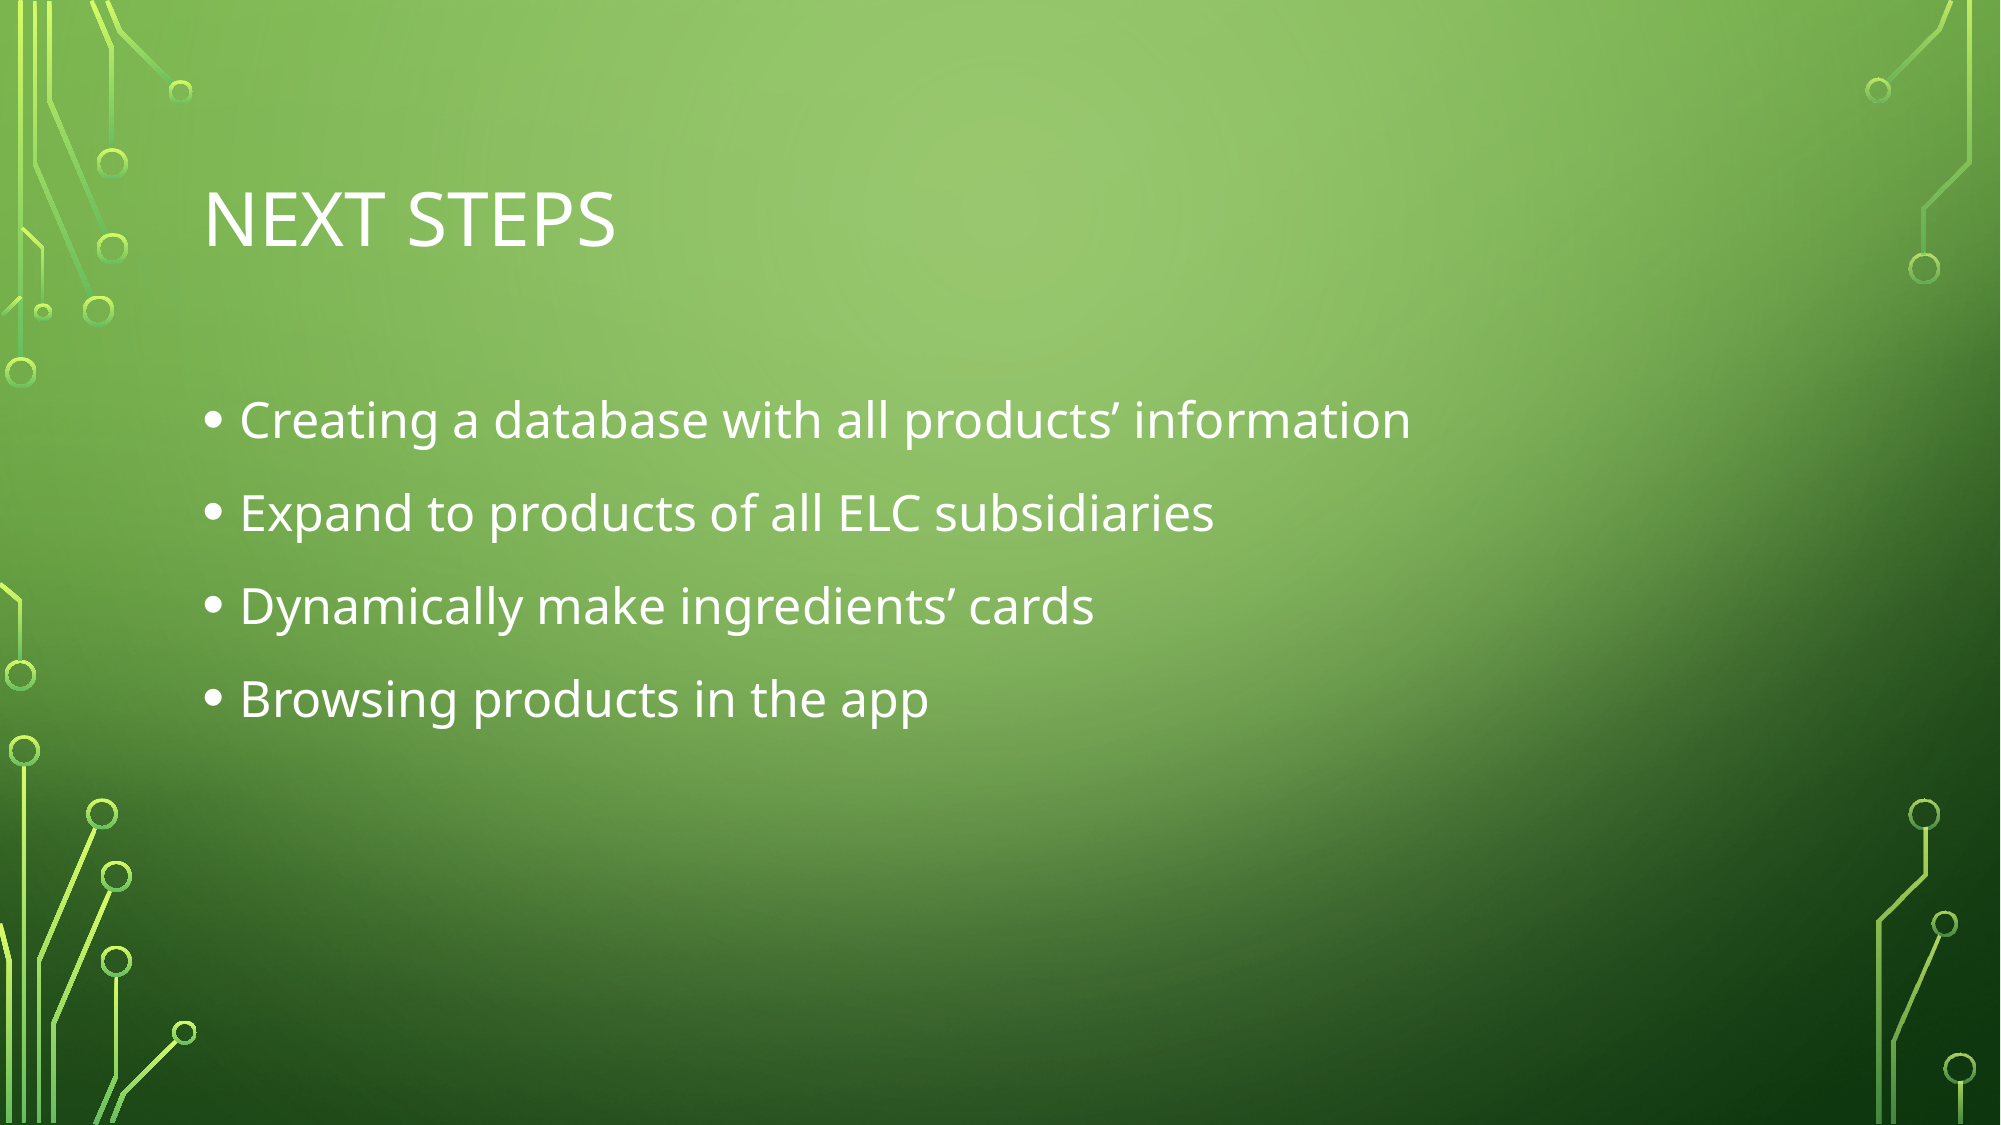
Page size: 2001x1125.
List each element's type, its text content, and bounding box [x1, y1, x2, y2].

list Creating a database with all products’ information Expand to products of all ELC subsidiaries Dynamically make ingredients’ cards Browsing products in the app [187, 369, 1813, 950]
title Next Steps [187, 101, 1813, 344]
